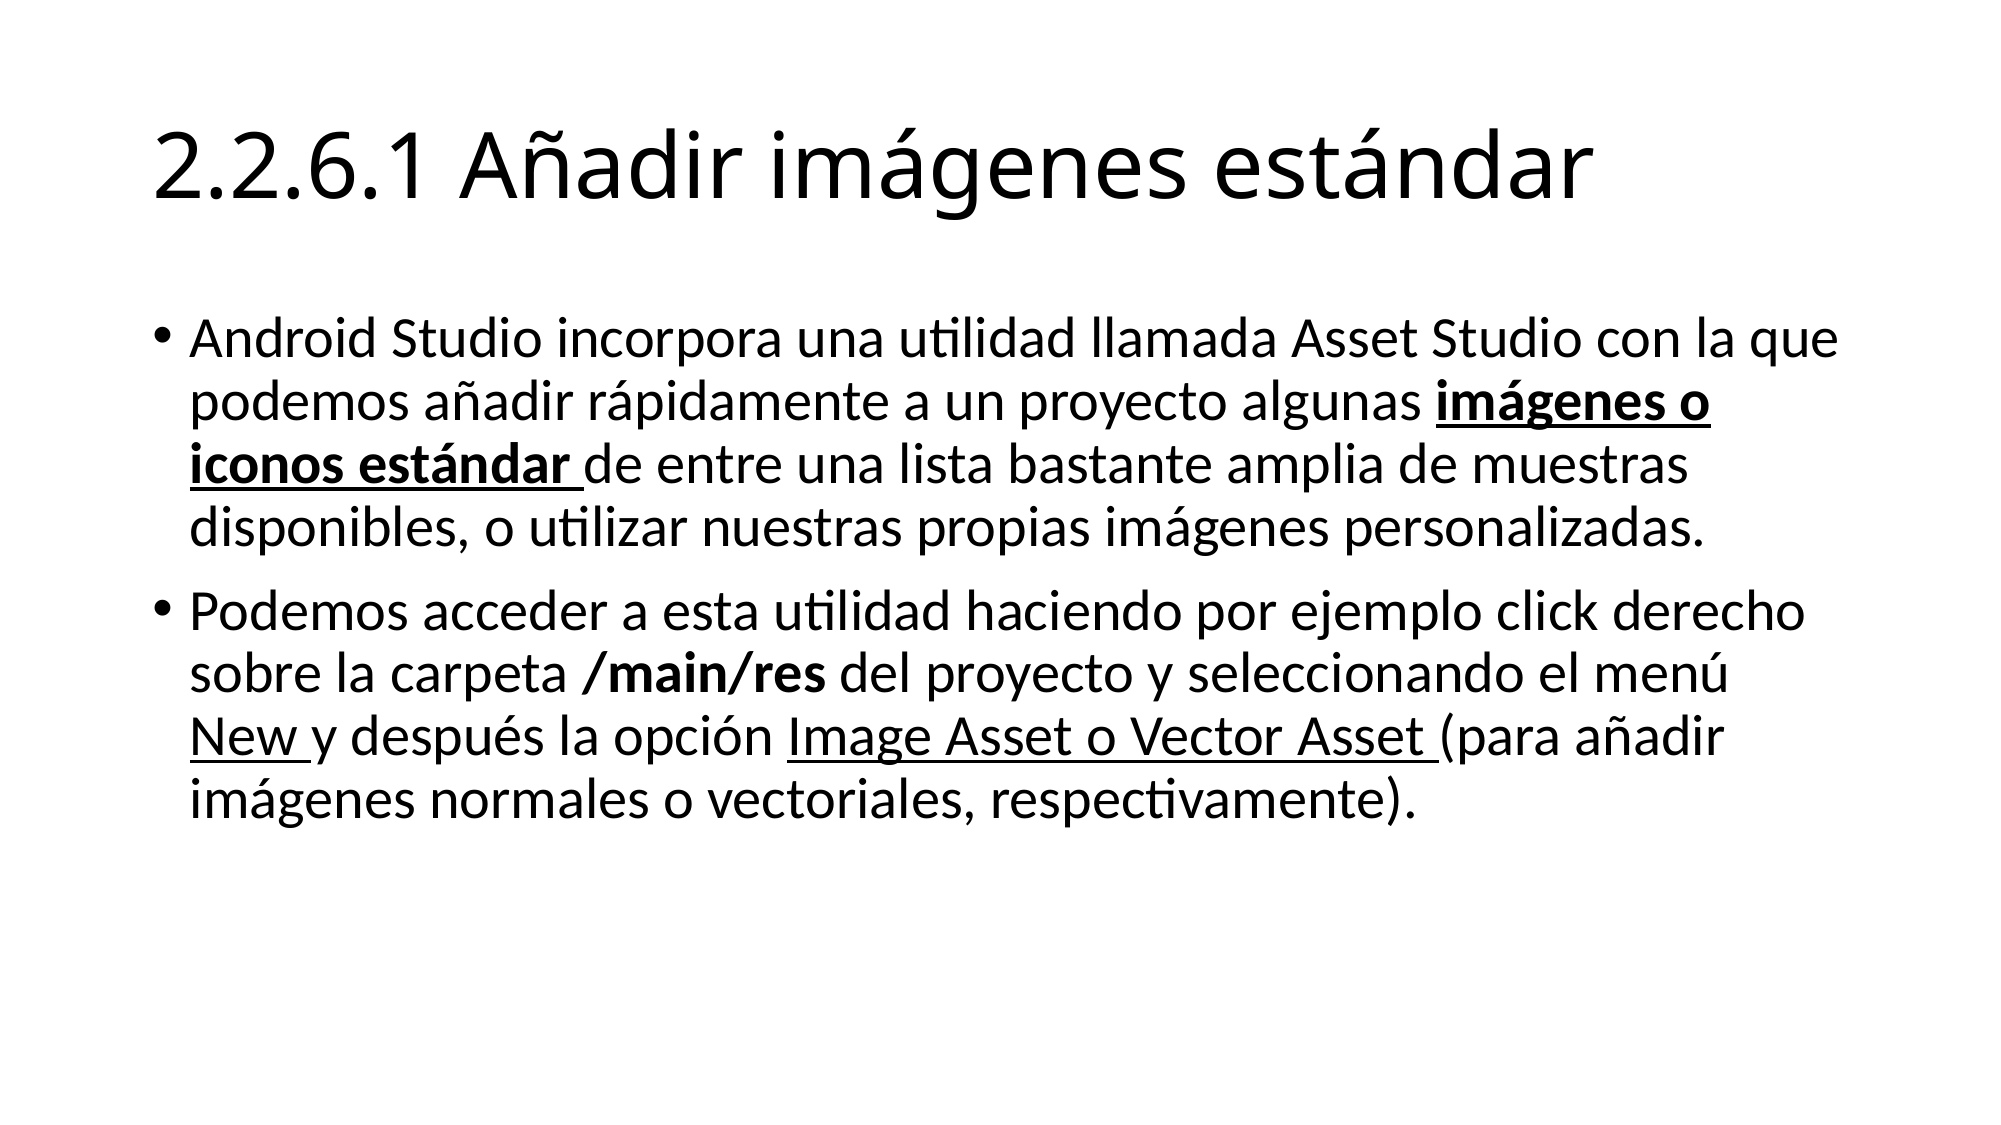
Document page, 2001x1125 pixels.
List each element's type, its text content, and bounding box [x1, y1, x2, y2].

list Android Studio incorpora una utilidad llamada Asset Studio con la que podemos añadir rápidamente a un proyecto algunas imágenes o iconos estándar de entre una lista bastante amplia de muestras disponibles, o utilizar nuestras propias imágenes personalizadas. Podemos acceder a esta utilidad haciendo por ejemplo click derecho sobre la carpeta /main/res del proyecto y seleccionando el menú New y después la opción Image Asset o Vector Asset (para añadir imágenes normales o vectoriales, respectivamente). [137, 299, 1863, 1014]
title 2.2.6.1 Añadir imágenes estándar [137, 59, 1863, 278]
